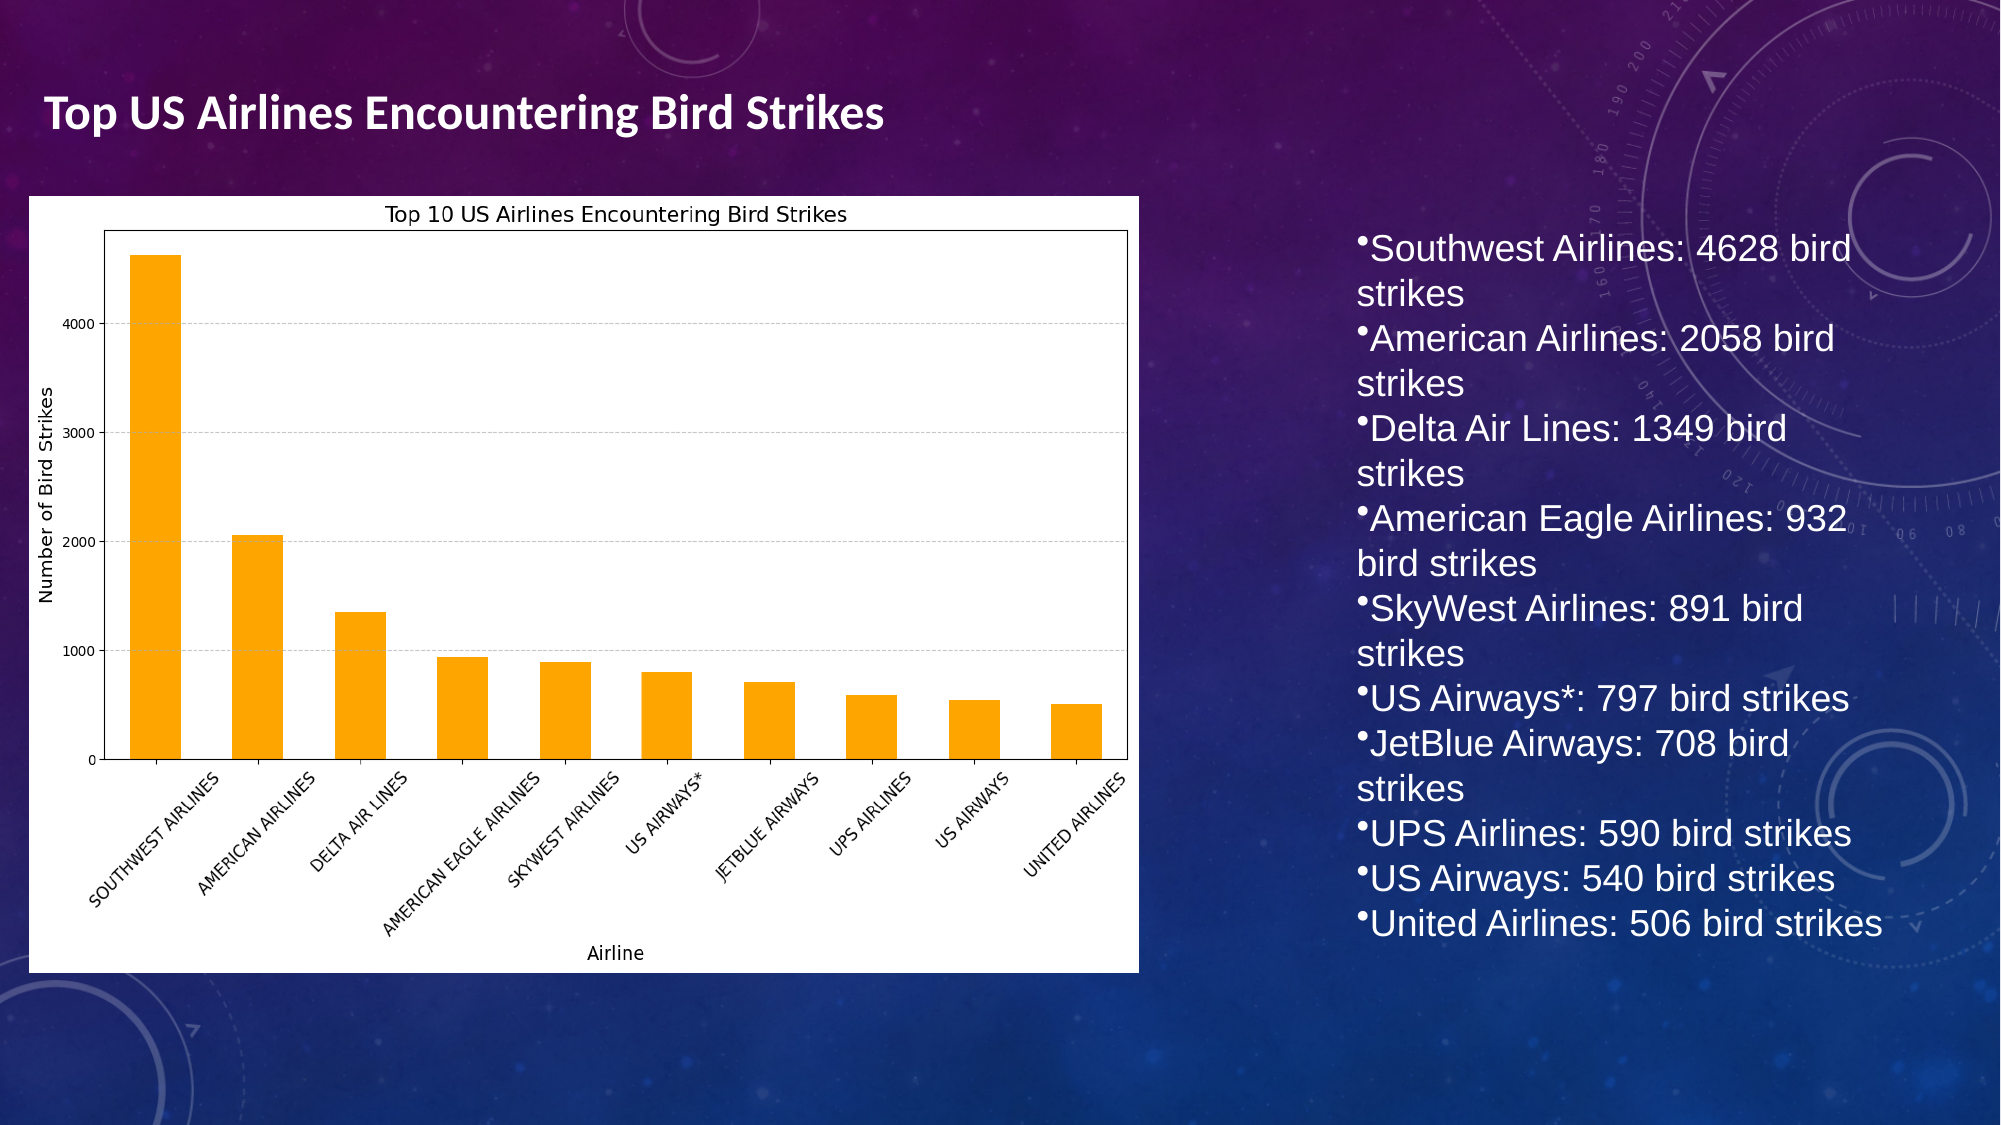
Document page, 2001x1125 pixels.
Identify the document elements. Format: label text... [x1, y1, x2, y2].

text_box Top US Airlines Encountering Bird Strikes [29, 72, 1941, 148]
picture [0, 0, 2001, 1125]
text_box Southwest Airlines: 4628 bird strikes American Airlines: 2058 bird strikes Delta Air Lines: 1349 bird strikes American Eagle Airlines: 932 bird strikes SkyWest Airlines: 891 bird strikes US Airways*: 797 bird strikes JetBlue Airways: 708 bird strikes UPS Airlines: 590 bird strikes US Airways: 540 bird strikes United Airlines: 506 bird strikes [1341, 216, 1921, 951]
